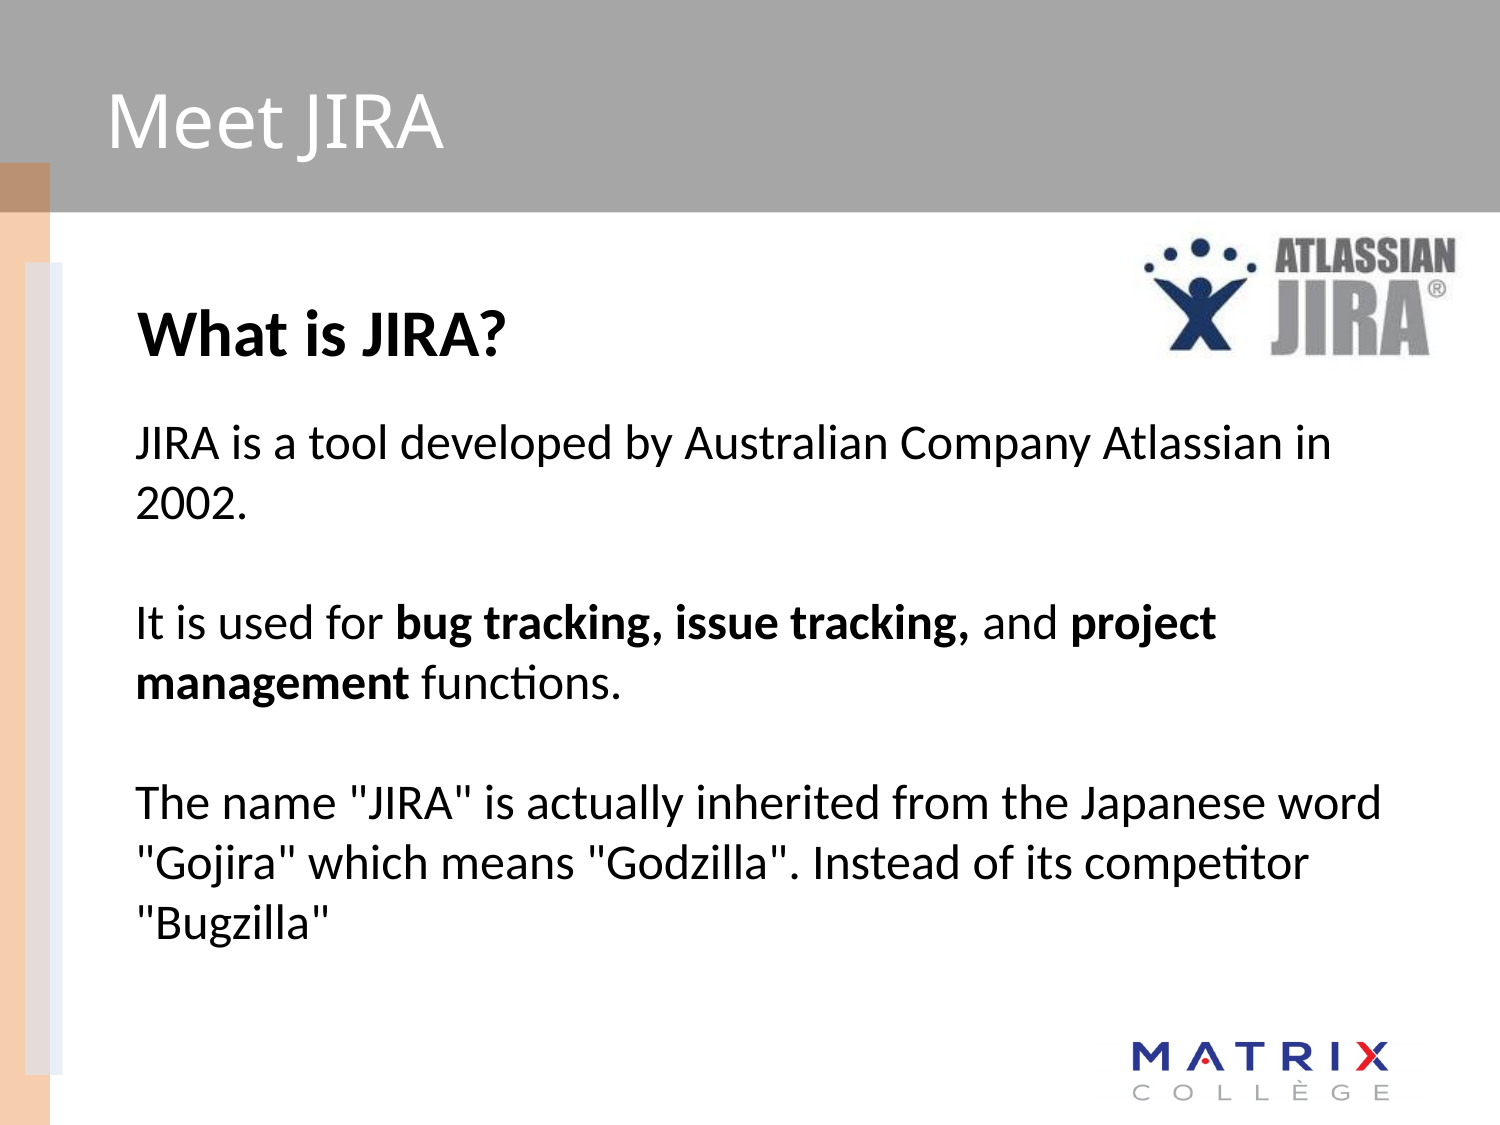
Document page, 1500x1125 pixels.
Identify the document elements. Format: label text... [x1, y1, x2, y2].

text_box JIRA is a tool developed by Australian Company Atlassian in 2002. It is used for bug tracking, issue tracking, and project management functions. The name "JIRA" is actually inherited from the Japanese word "Gojira" which means "Godzilla". Instead of its competitor "Bugzilla" [120, 402, 1433, 958]
text_box What is JIRA? [122, 281, 1061, 377]
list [1133, 221, 1472, 379]
title Meet JIRA [90, 24, 1478, 213]
picture [1096, 1017, 1425, 1125]
